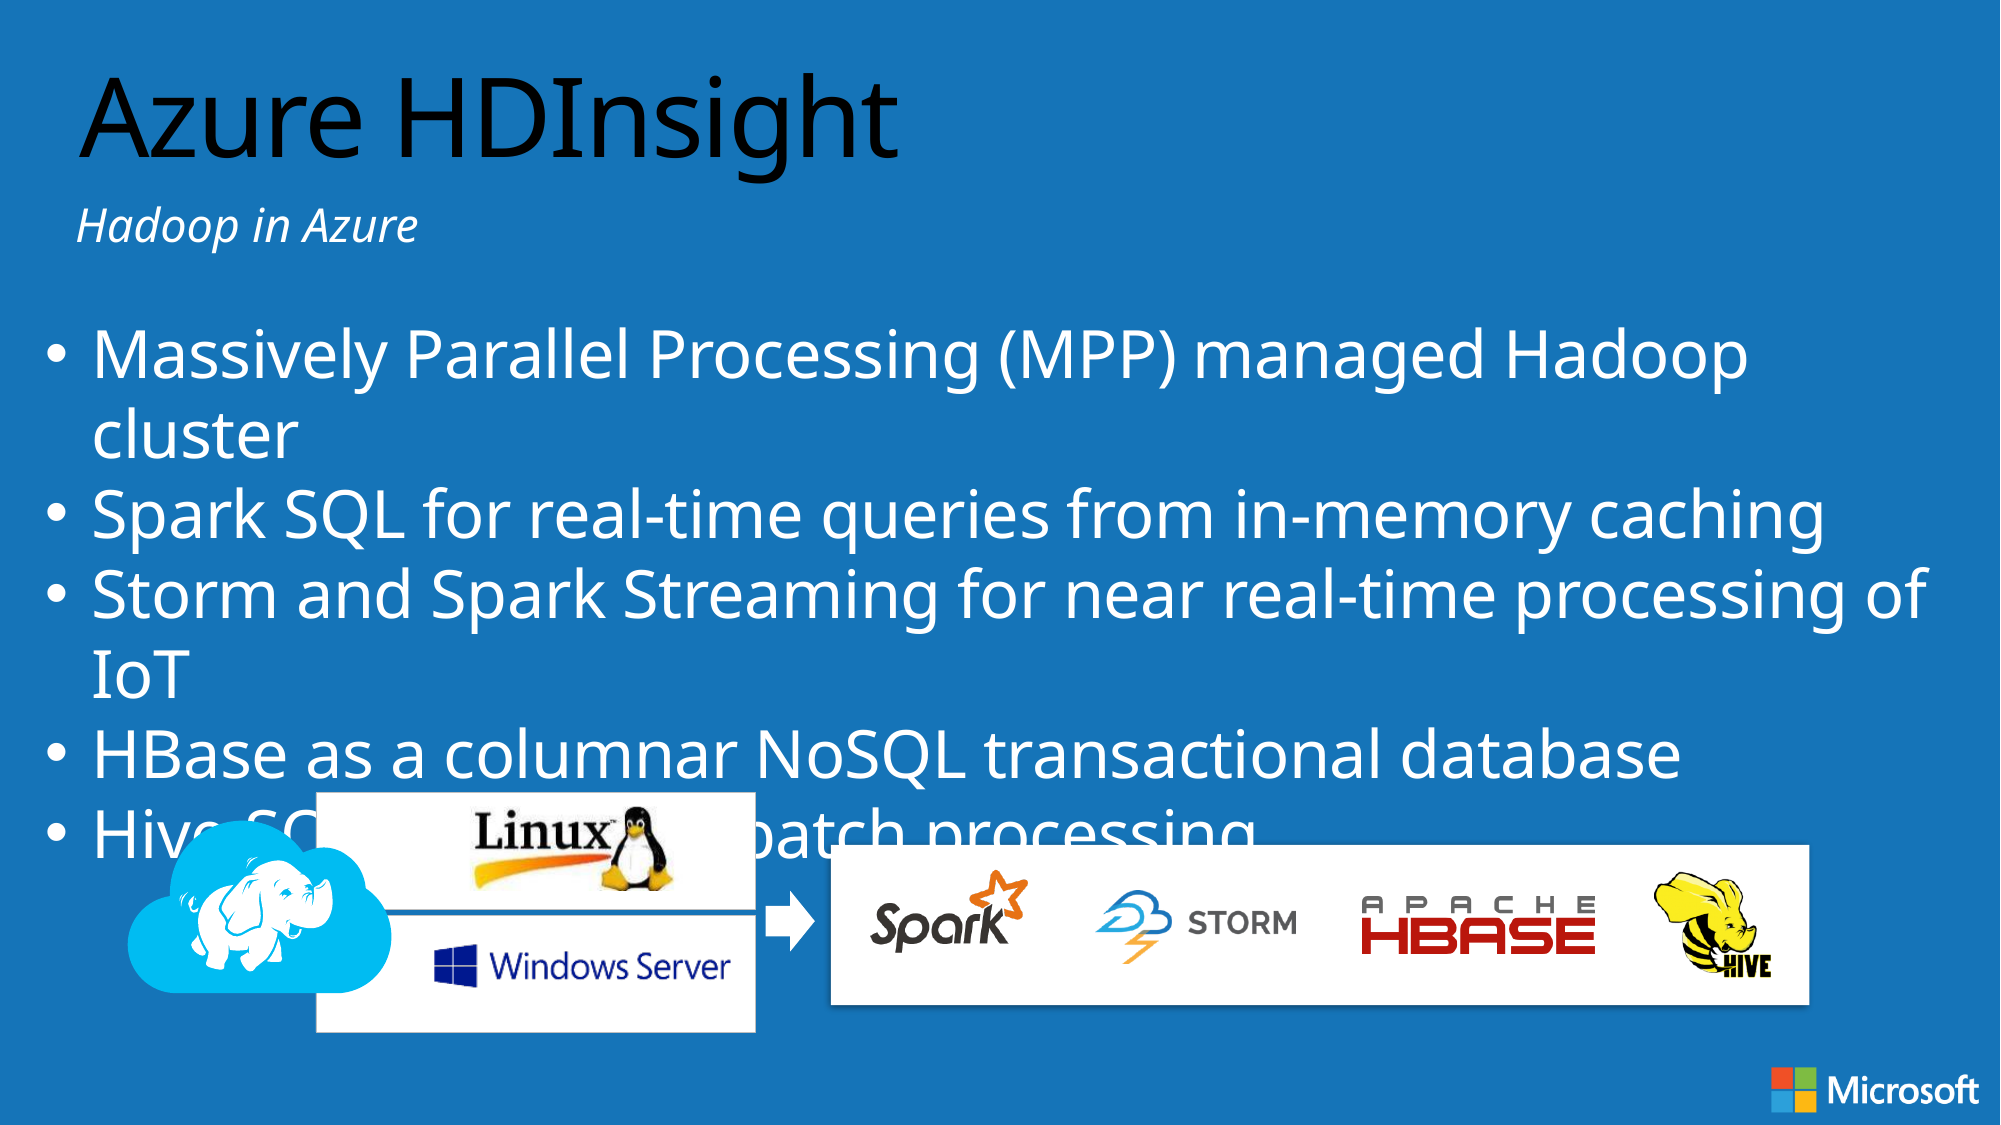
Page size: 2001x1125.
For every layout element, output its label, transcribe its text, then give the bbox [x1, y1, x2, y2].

picture [453, 806, 694, 892]
picture [1770, 1066, 1980, 1113]
text_box Massively Parallel Processing (MPP) managed Hadoop cluster Spark SQL for real-time queries from in-memory caching Storm and Spark Streaming for near real-time processing of IoT HBase as a columnar NoSQL transactional database Hive SQL queries for batch processing [30, 304, 1953, 879]
picture [1362, 896, 1595, 954]
text_box [188, 860, 333, 972]
picture [868, 868, 1030, 954]
picture [1654, 866, 1771, 984]
title Azure HDInsight [0, 47, 1894, 196]
picture [431, 926, 734, 1006]
picture [1095, 890, 1297, 964]
text_box [127, 820, 392, 994]
text_box [315, 915, 756, 1032]
text_box [830, 879, 1810, 1006]
text_box Hadoop in Azure [60, 195, 1953, 261]
text_box [315, 792, 756, 910]
text_box [764, 890, 816, 953]
text_box [179, 891, 189, 908]
text_box [246, 856, 259, 869]
